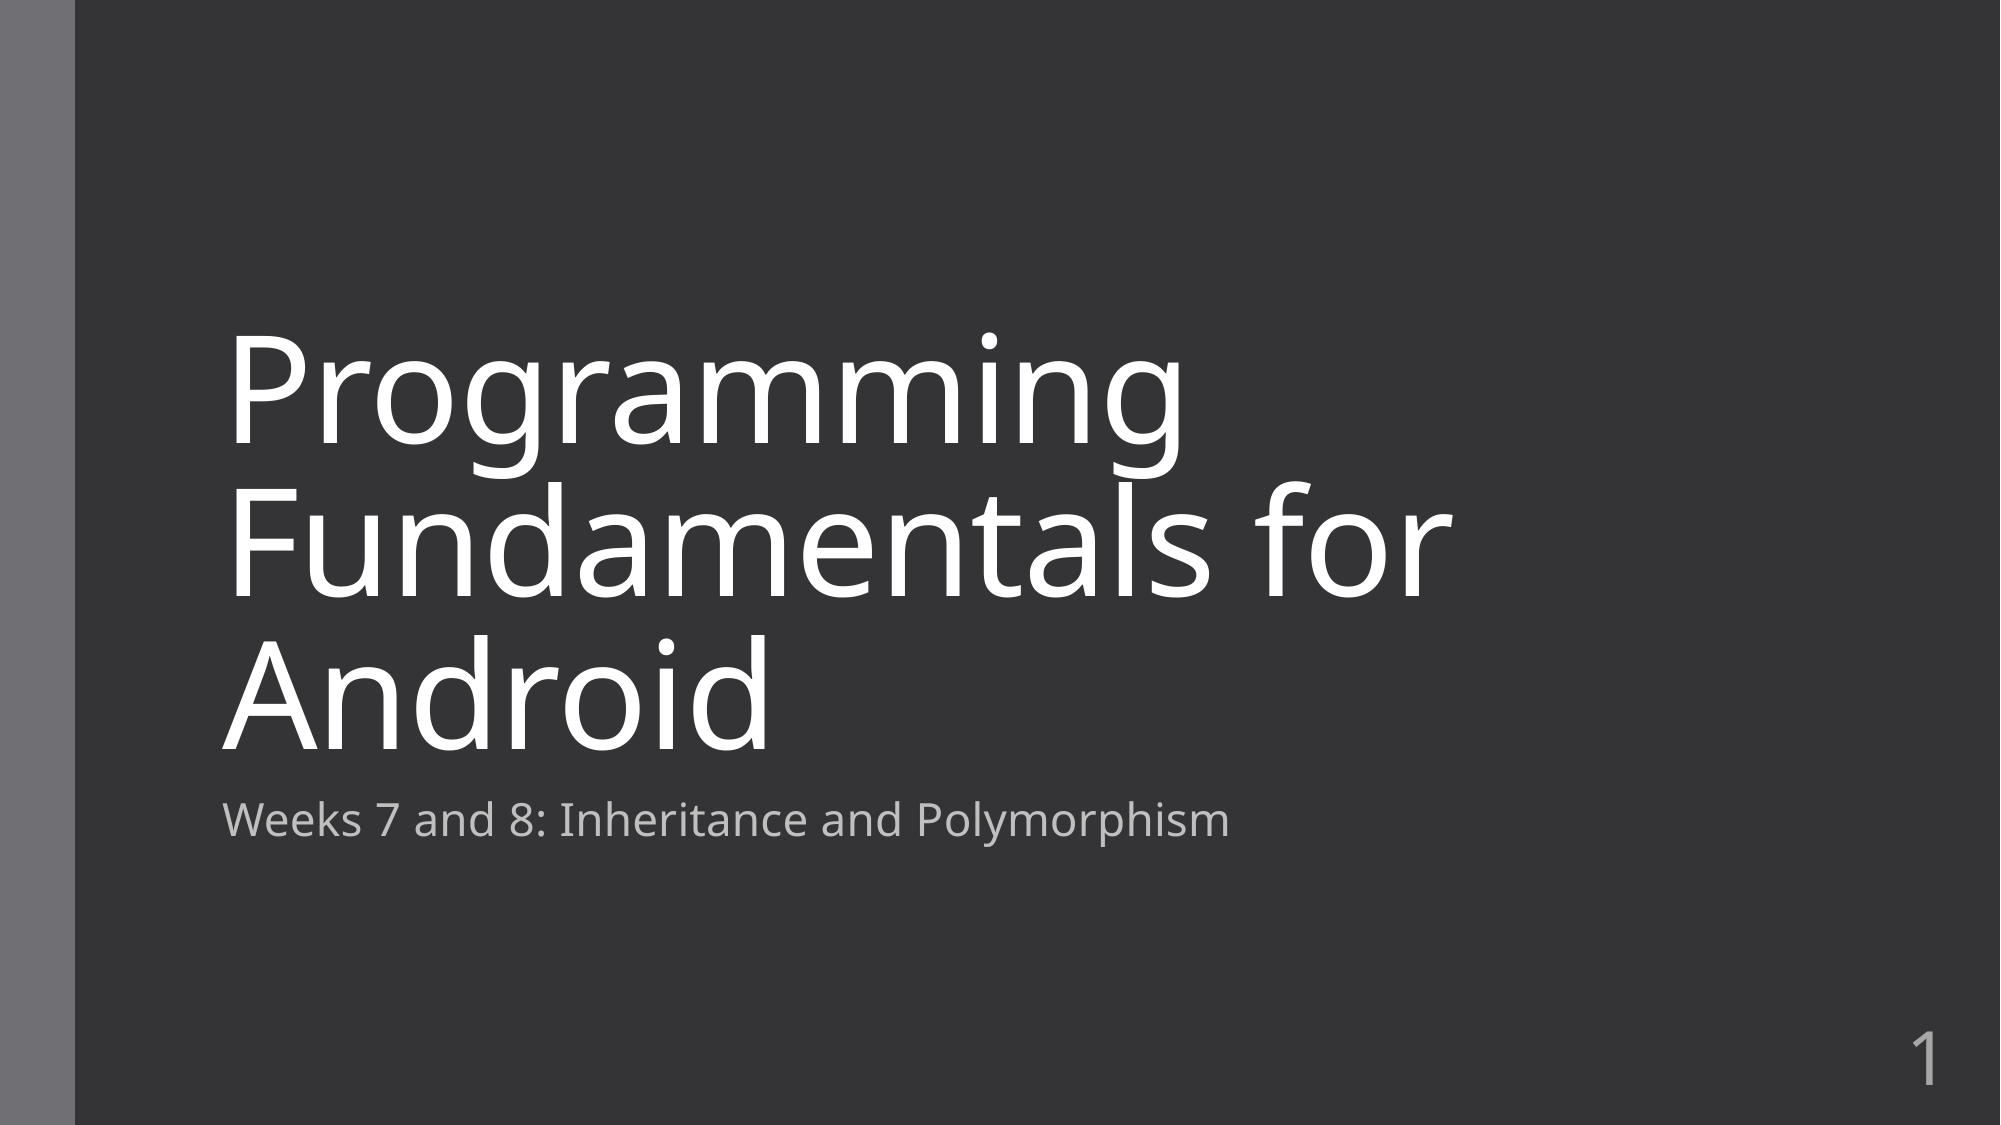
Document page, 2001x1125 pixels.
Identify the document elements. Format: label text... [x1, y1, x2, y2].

slide_number 1 [1852, 1012, 2000, 1110]
title Programming Fundamentals for Android [206, 124, 1752, 787]
subtitle Weeks 7 and 8: Inheritance and Polymorphism [206, 787, 1752, 1065]
